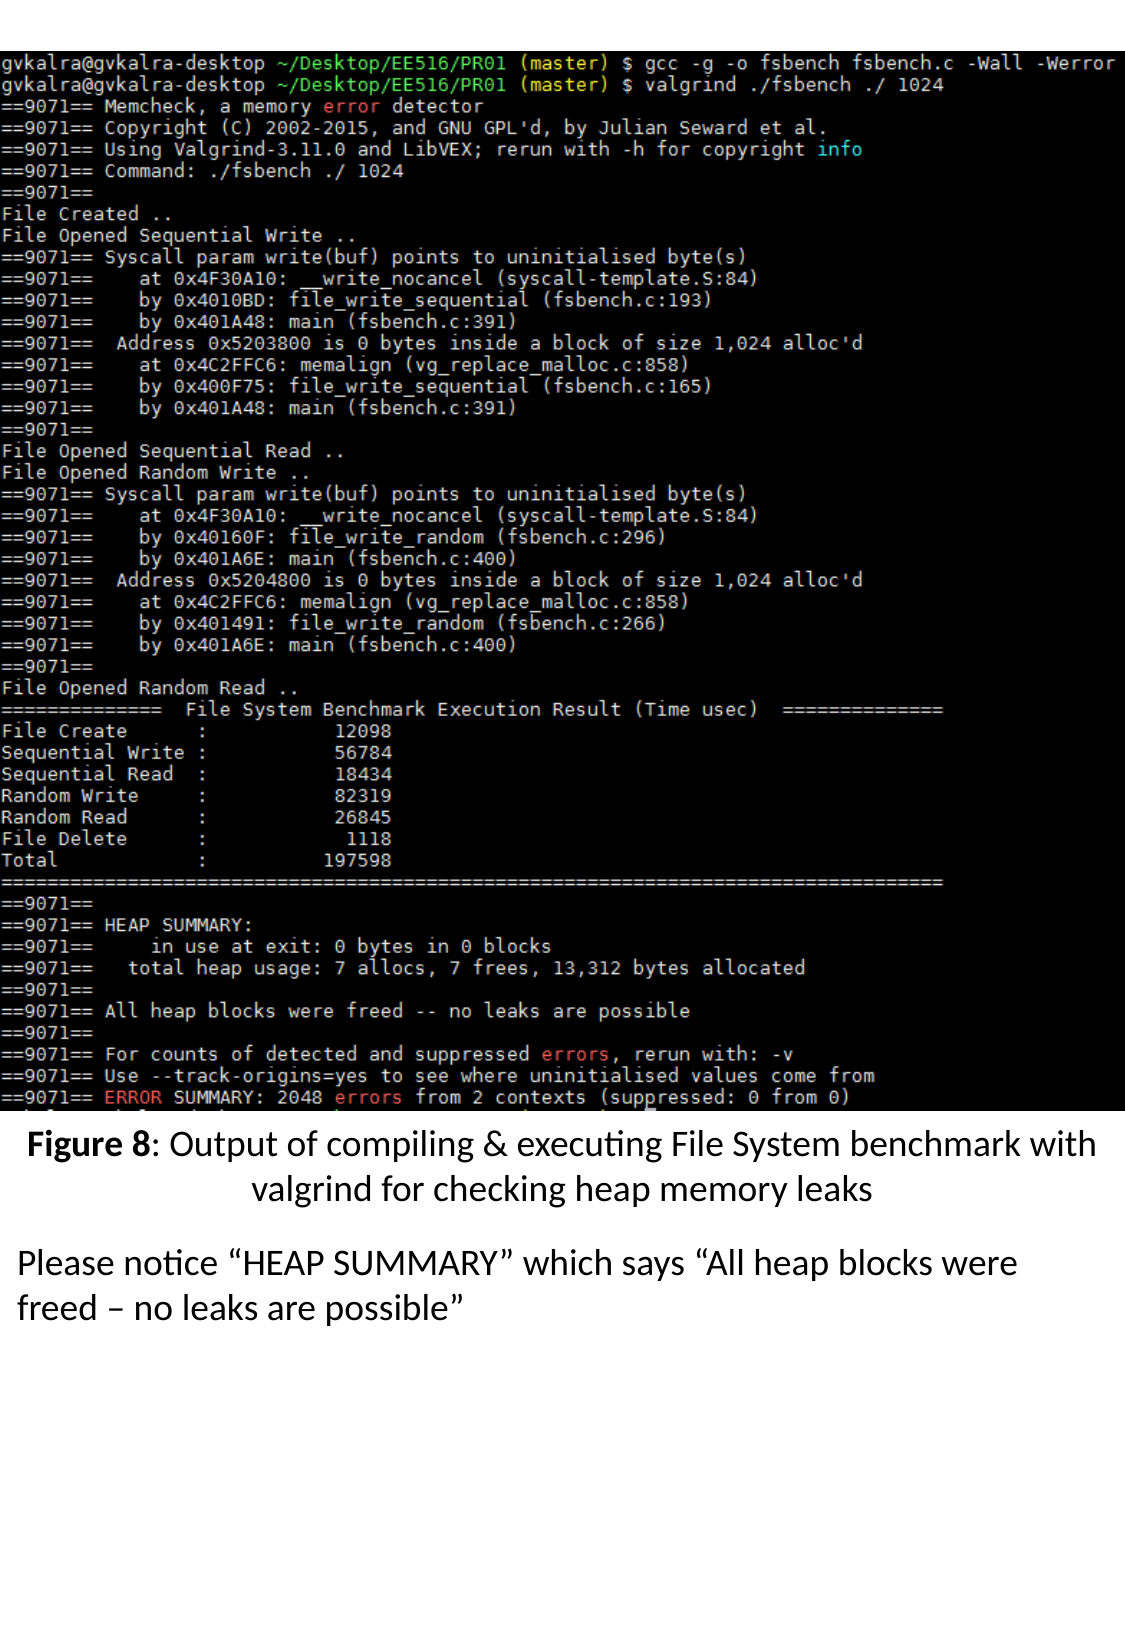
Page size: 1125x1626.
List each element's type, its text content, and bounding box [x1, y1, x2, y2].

text_box Please notice “HEAP SUMMARY” which says “All heap blocks were freed – no leaks are possible” [2, 1230, 1123, 1336]
text_box Figure 8: Output of compiling & executing File System benchmark with valgrind for checking heap memory leaks [2, 1112, 1123, 1217]
picture [0, 51, 1125, 1112]
